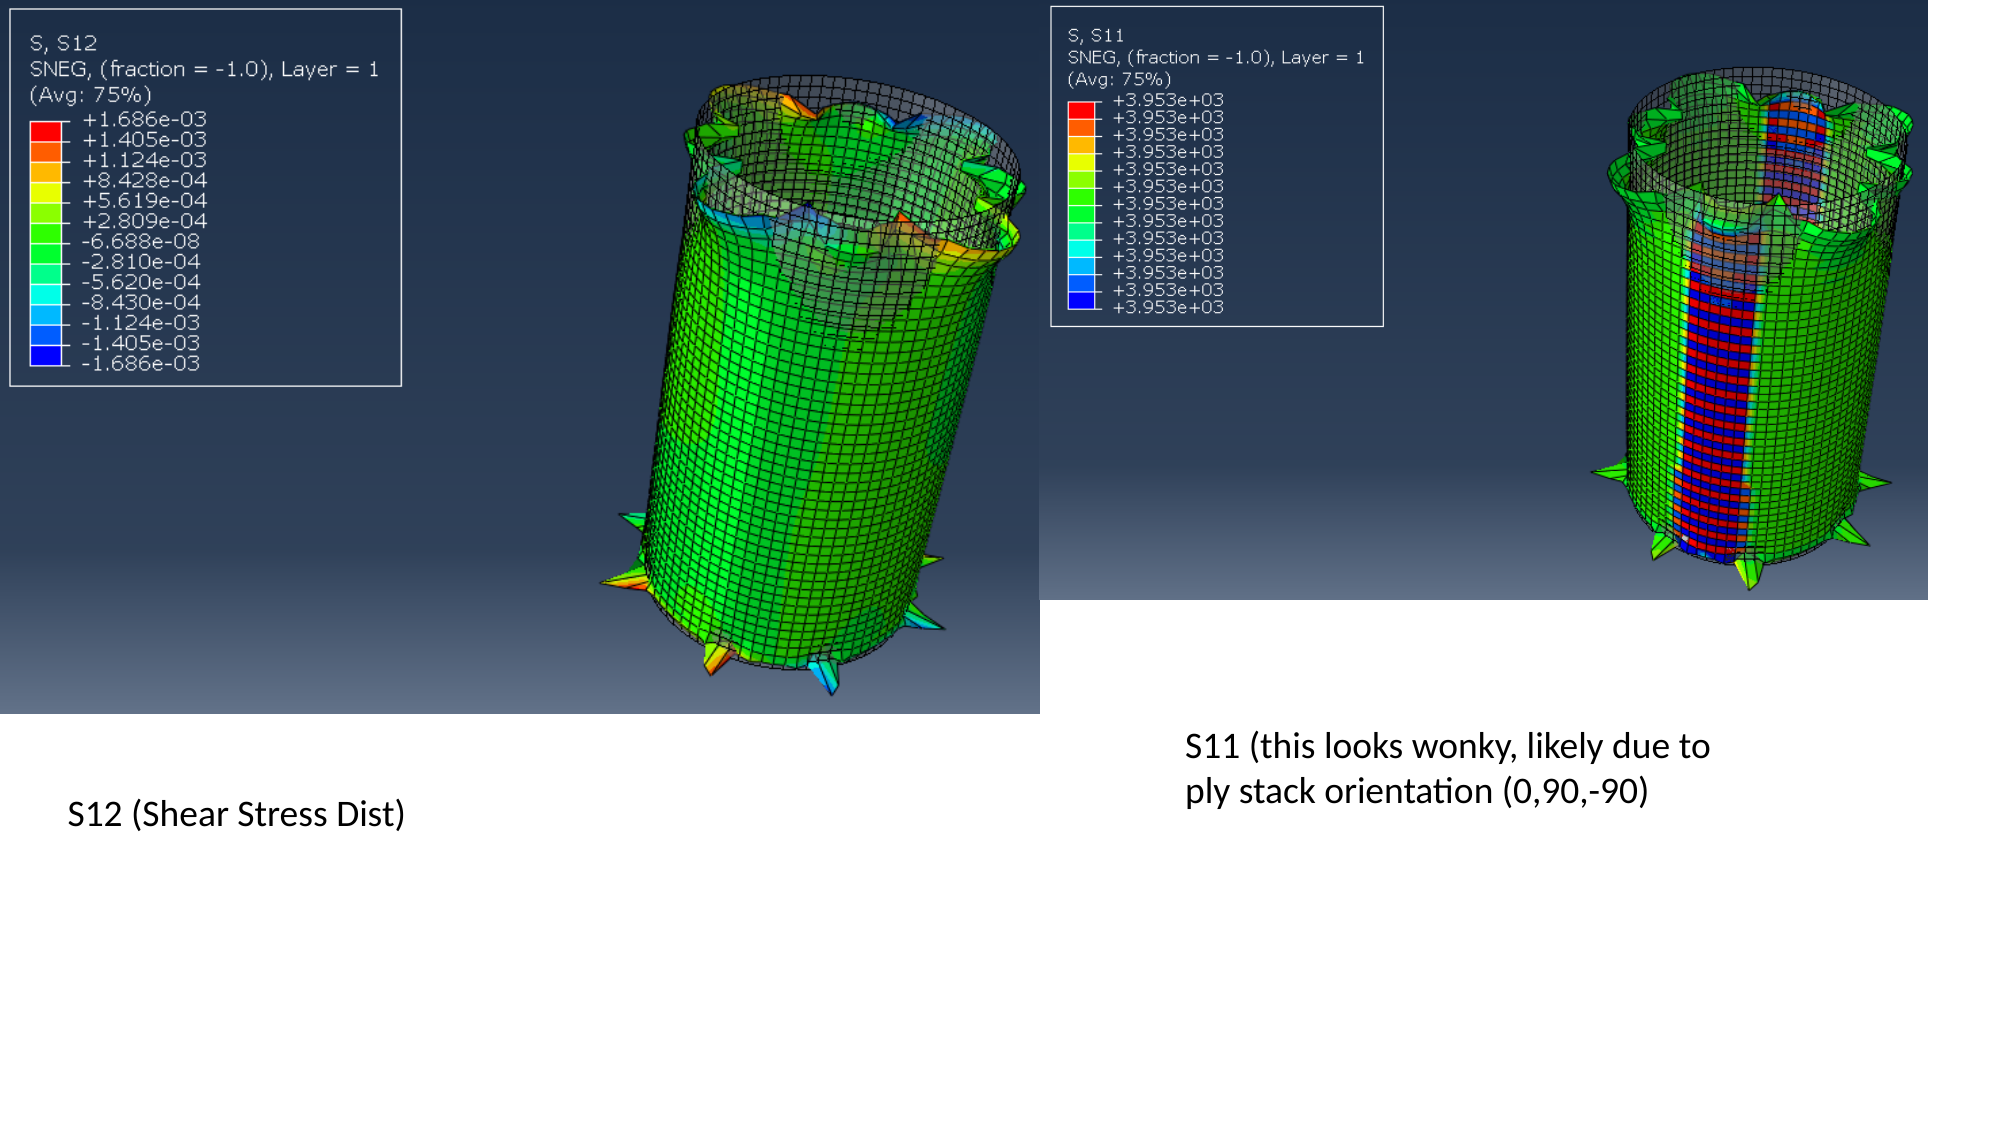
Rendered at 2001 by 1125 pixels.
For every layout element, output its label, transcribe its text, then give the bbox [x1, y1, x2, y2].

text_box S11 (this looks wonky, likely due to ply stack orientation (0,90,-90) [1170, 713, 1767, 818]
text_box S12 (Shear Stress Dist) [52, 781, 750, 842]
picture [0, 0, 1928, 714]
